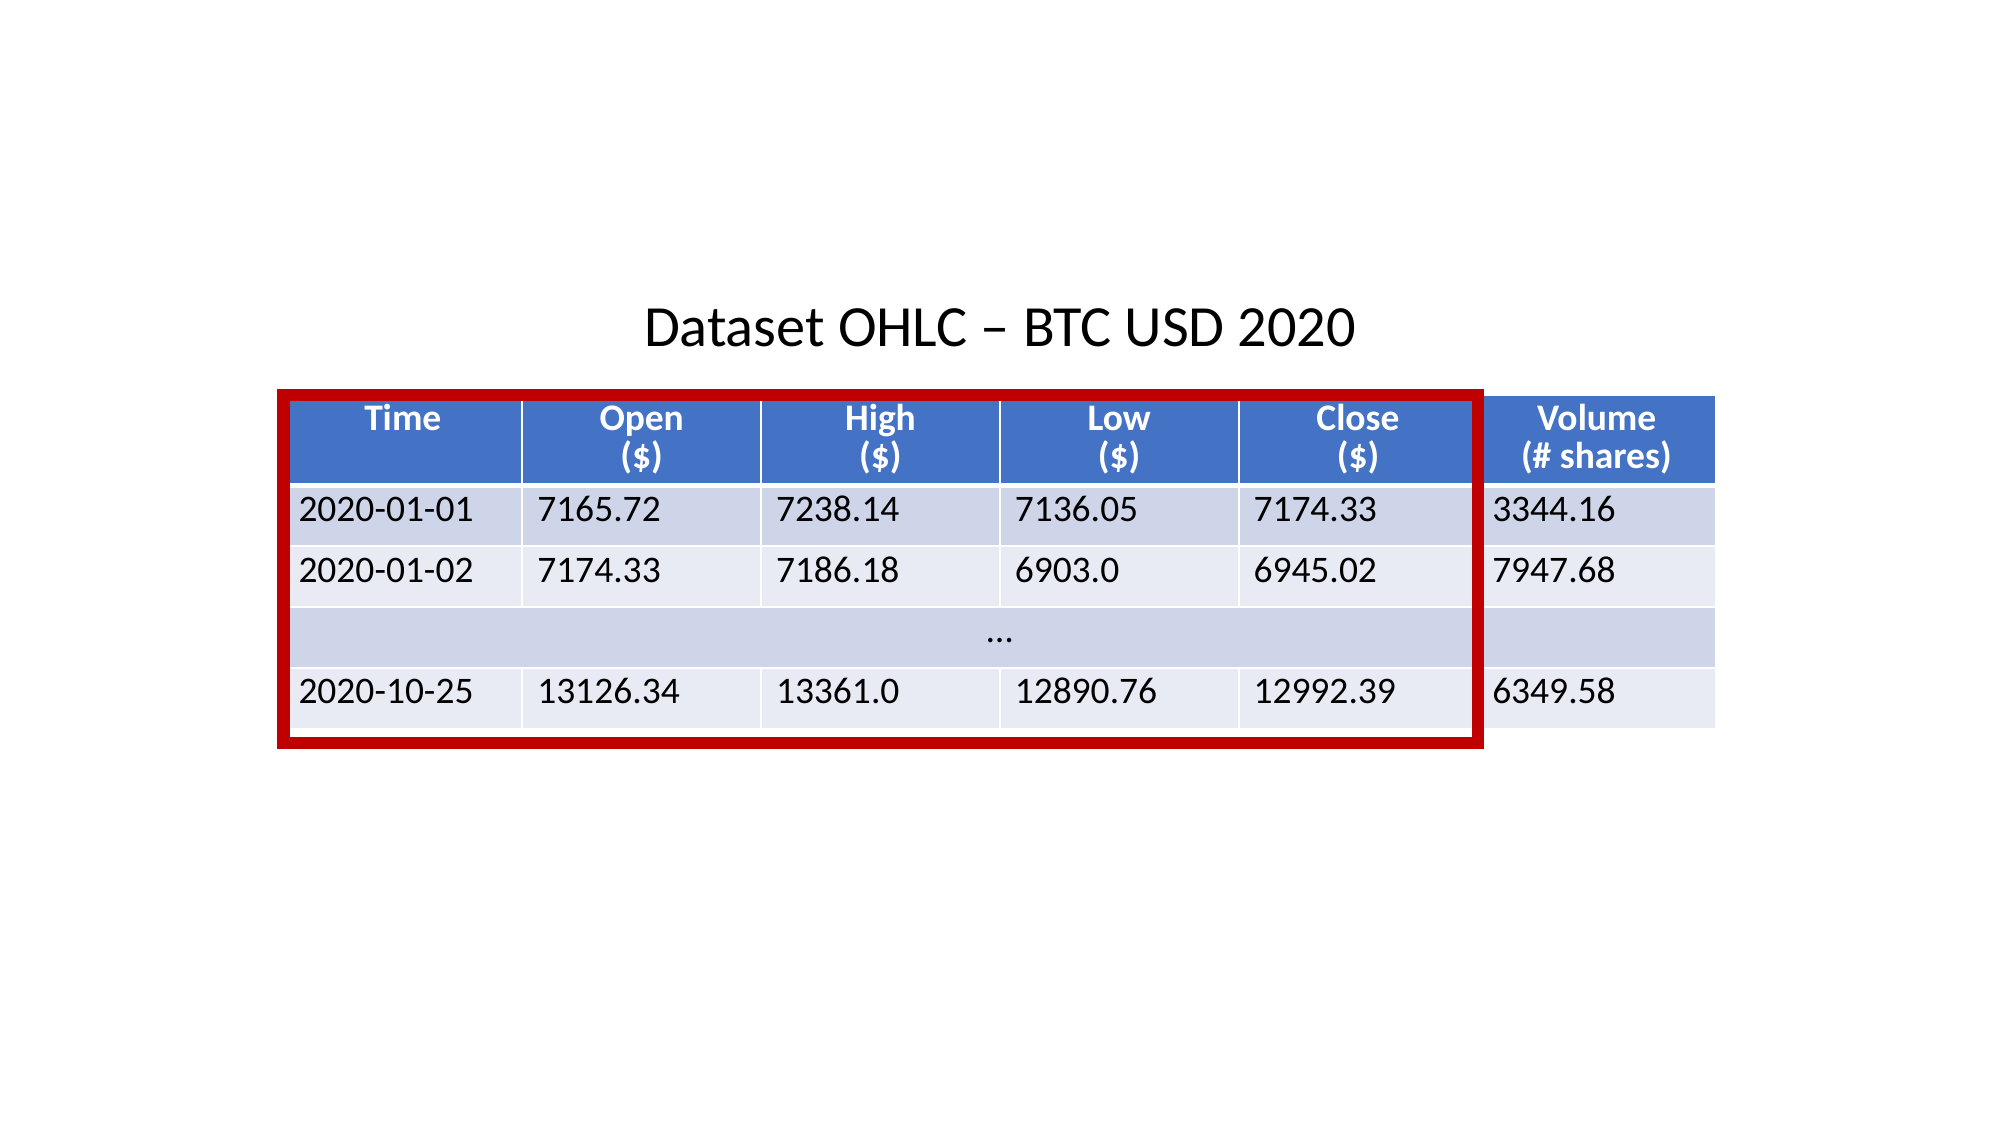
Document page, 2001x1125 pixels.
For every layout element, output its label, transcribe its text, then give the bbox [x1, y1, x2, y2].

text_box [283, 394, 1479, 744]
table_cell 7947.68 [1479, 547, 1715, 606]
text_box Dataset OHLC – BTC USD 2020 [283, 238, 1717, 367]
table_cell 3344.16 [1479, 488, 1715, 545]
table_cell 6349.58 [1479, 669, 1715, 728]
table_header Volume (# shares) [1479, 396, 1715, 483]
table_cell … [1479, 608, 1715, 667]
